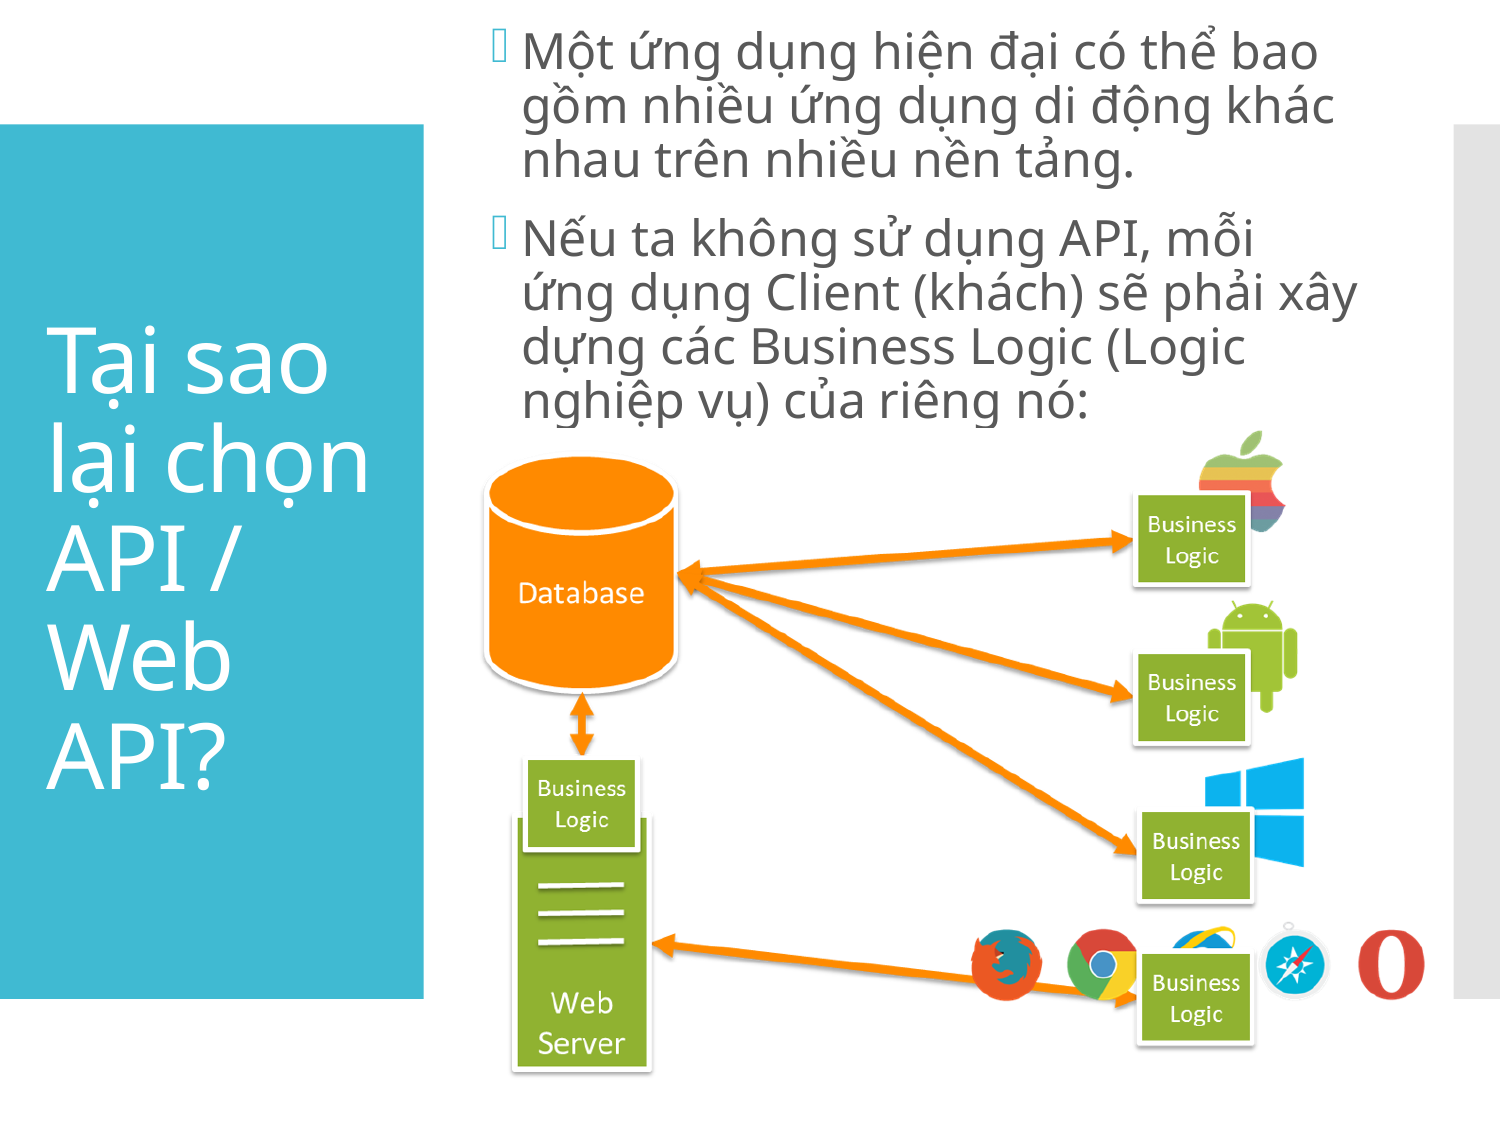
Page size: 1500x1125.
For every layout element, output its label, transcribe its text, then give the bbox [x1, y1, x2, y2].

title Tại sao lại chọn API / Web API? [31, 184, 394, 940]
picture [475, 428, 1439, 1089]
list Một ứng dụng hiện đại có thể bao gồm nhiều ứng dụng di động khác nhau trên nhiều nền tảng. Nếu ta không sử dụng API, mỗi ứng dụng Client (khách) sẽ phải xây dựng các Business Logic (Logic nghiệp vụ) của riêng nó: [476, 27, 1376, 428]
